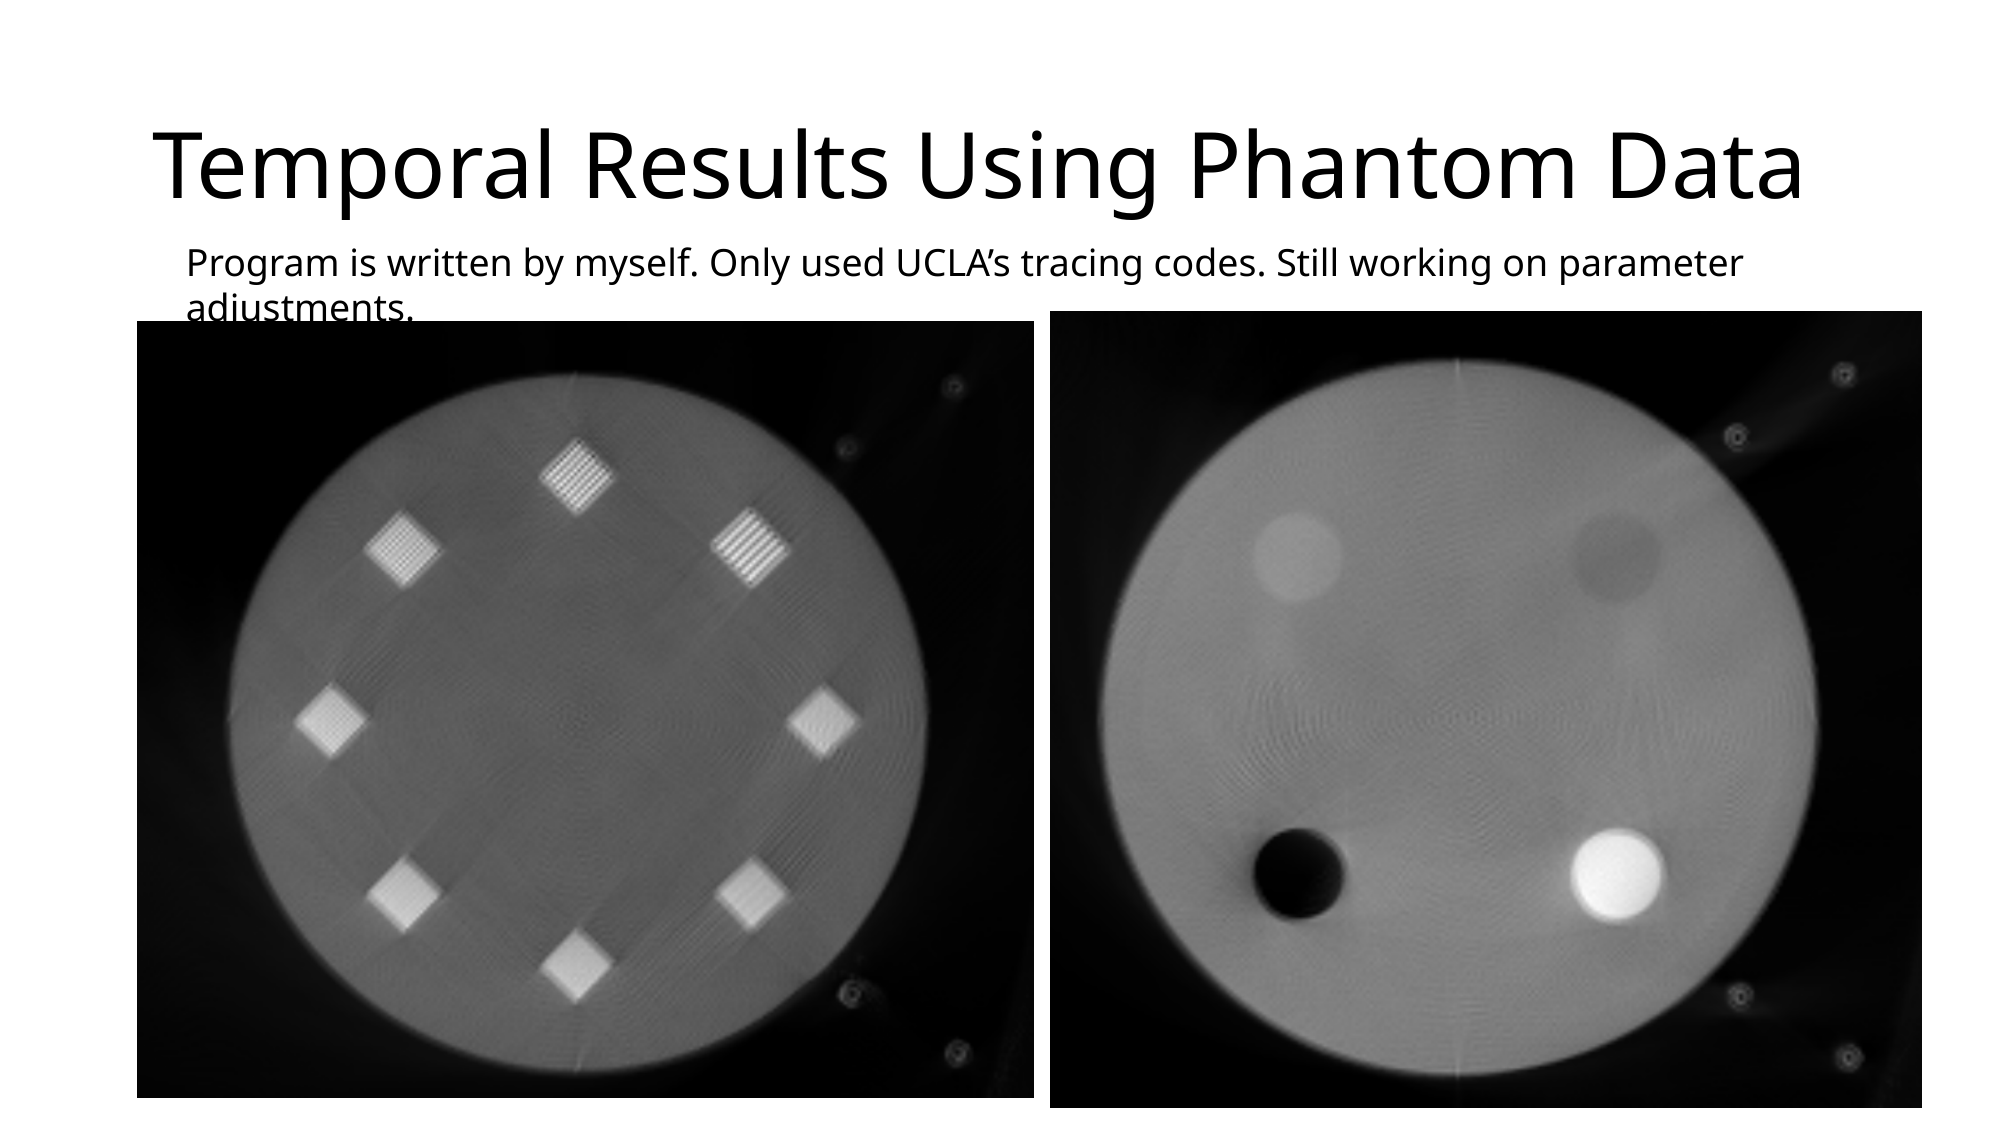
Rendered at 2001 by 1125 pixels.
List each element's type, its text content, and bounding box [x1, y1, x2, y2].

picture [1050, 311, 1922, 1108]
title Temporal Results Using Phantom Data [137, 59, 1863, 278]
picture [137, 321, 1034, 1098]
text_box Program is written by myself. Only used UCLA’s tracing codes. Still working on parameter adjustments. [171, 231, 1888, 337]
